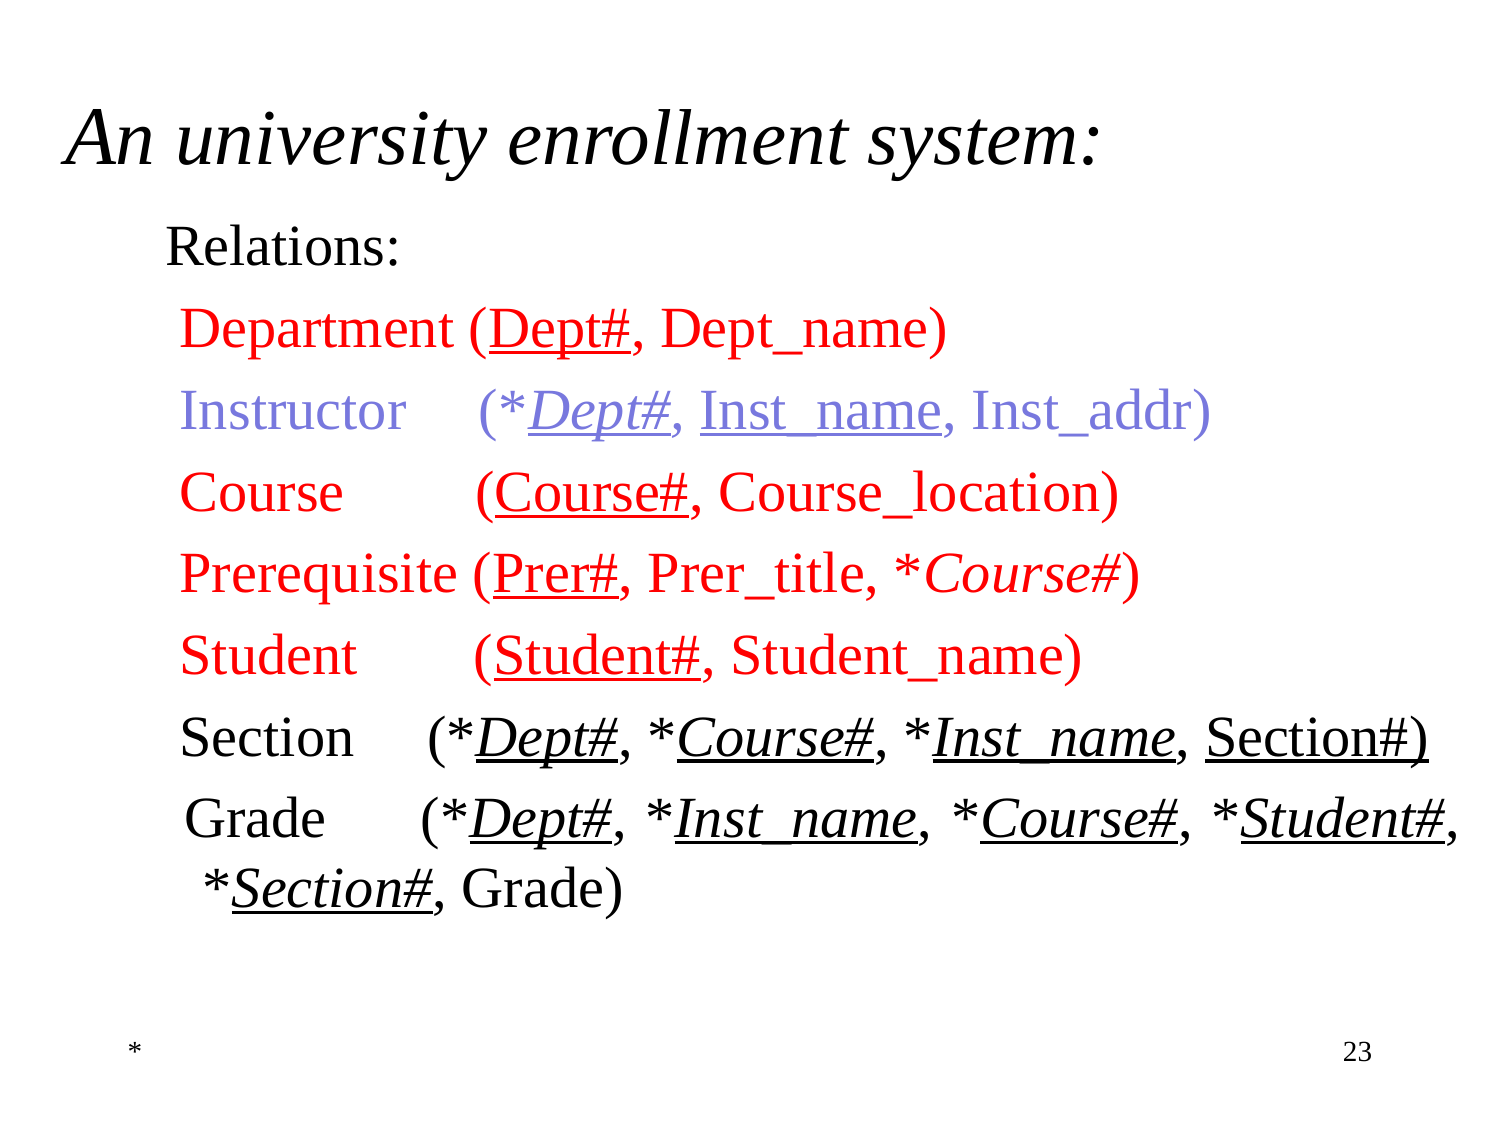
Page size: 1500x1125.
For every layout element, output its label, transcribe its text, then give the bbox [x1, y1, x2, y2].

list Relations: Department (Dept#, Dept_name) Instructor (*Dept#, Inst_name, Inst_addr) Course (Course#, Course_location) Prerequisite (Prer#, Prer_title, *Course#) Student (Student#, Student_name) Section (*Dept#, *Course#, *Inst_name, Section#) Grade (*Dept#, *Inst_name, *Course#, *Student#, *Section#, Grade) [0, 200, 1475, 950]
text_box ‹#› [1074, 1024, 1388, 1100]
title An university enrollment system: [50, 87, 1388, 175]
text_box * [112, 1024, 425, 1100]
